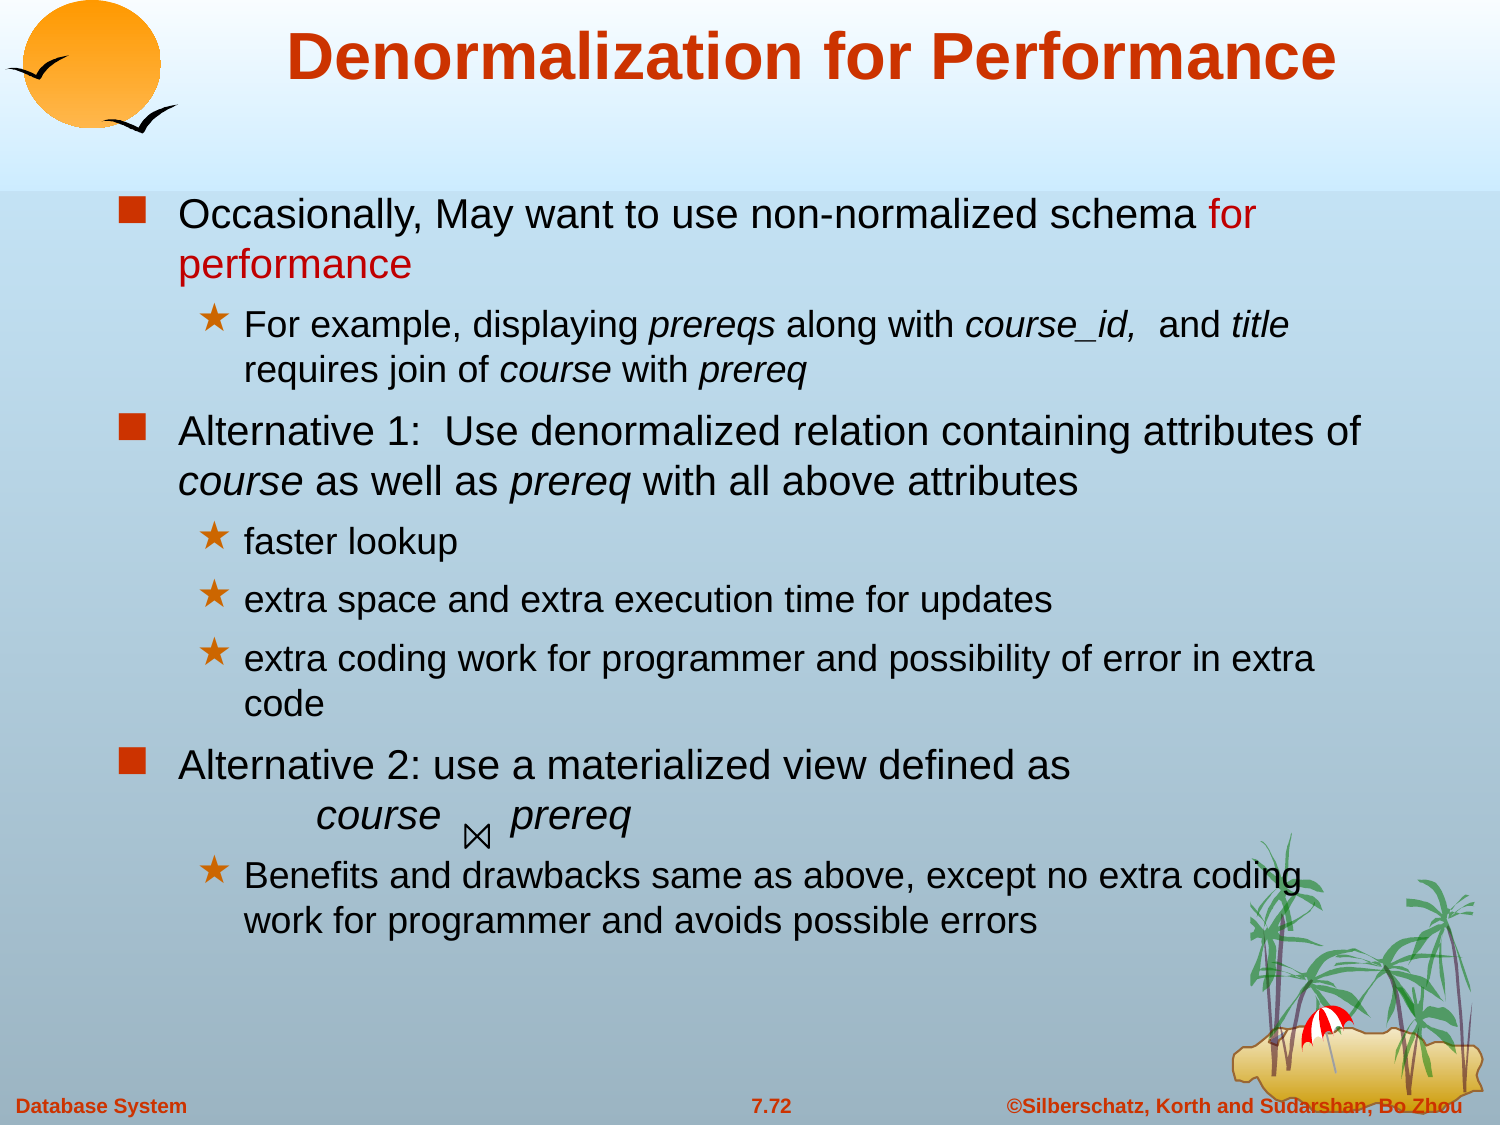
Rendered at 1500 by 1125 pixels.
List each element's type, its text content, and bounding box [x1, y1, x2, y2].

title Denormalization for Performance [149, 0, 1476, 101]
text_box [465, 824, 489, 848]
list Occasionally, May want to use non-normalized schema for performance For example, displaying prereqs along with course_id, and title requires join of course with prereq Alternative 1: Use denormalized relation containing attributes of course as well as prereq with all above attributes faster lookup extra space and extra execution time for updates extra coding work for programmer and possibility of error in extra code Alternative 2: use a materialized view defined as course prereq Benefits and drawbacks same as above, except no extra coding work for programmer and avoids possible errors [106, 178, 1402, 979]
